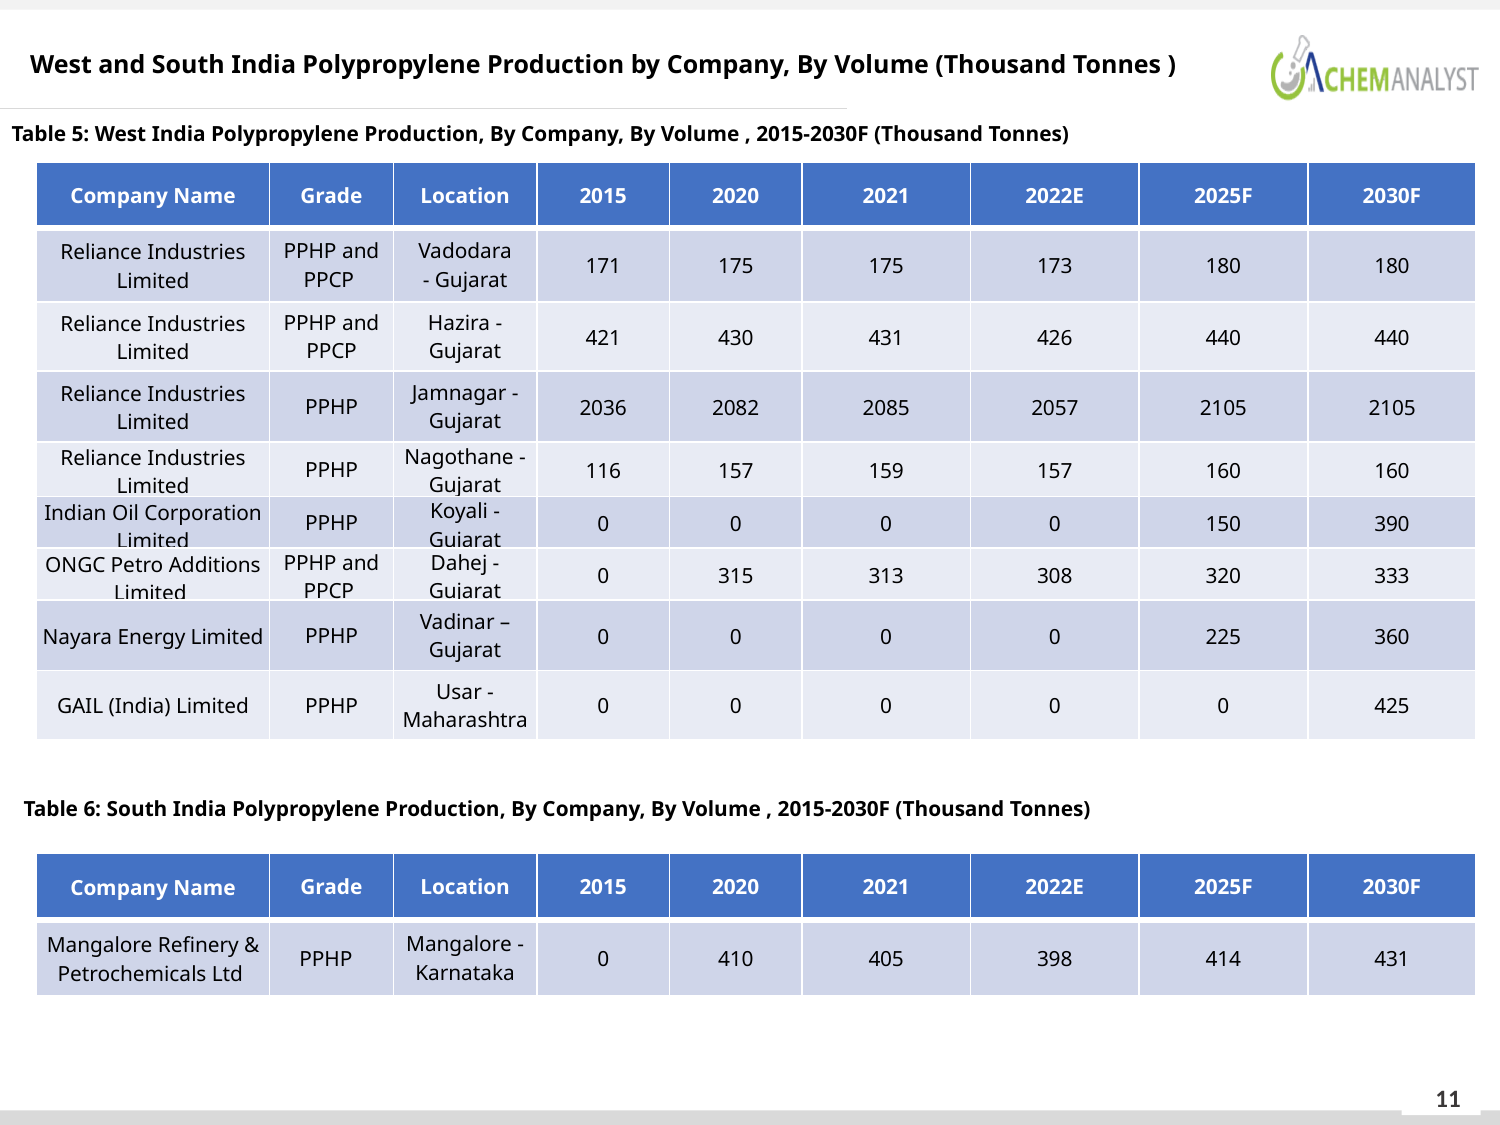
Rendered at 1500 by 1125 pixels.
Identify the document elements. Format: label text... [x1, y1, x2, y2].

table_header 2015 [538, 854, 669, 917]
table_cell Reliance Industries Limited [37, 303, 269, 370]
table_cell PPHP and PPCP [270, 303, 393, 370]
table_cell 157 [670, 443, 801, 496]
table_cell 180 [1309, 231, 1475, 301]
table_cell PPHP [270, 497, 393, 547]
table_cell 390 [1309, 497, 1475, 547]
table_cell 116 [538, 443, 669, 496]
table_cell 430 [670, 303, 801, 370]
table_cell 333 [1309, 549, 1475, 599]
table_cell 421 [538, 303, 669, 370]
table_header 2022E [971, 163, 1138, 225]
table_header Grade [270, 854, 393, 917]
table_cell 225 [1140, 601, 1307, 670]
table_cell 2036 [538, 372, 669, 441]
table_cell 0 [670, 601, 801, 670]
table_cell 0 [971, 601, 1138, 670]
table_cell 410 [670, 923, 801, 995]
table_cell 0 [670, 497, 801, 547]
table_cell 425 [1309, 671, 1475, 739]
table_header Company Name [37, 854, 269, 917]
table_cell Vadodara - Gujarat [394, 231, 536, 301]
table_cell 313 [803, 549, 970, 599]
table_cell 360 [1309, 601, 1475, 670]
table_cell 0 [1140, 671, 1307, 739]
table_cell 426 [971, 303, 1138, 370]
table_cell 0 [803, 671, 970, 739]
table_header 2025F [1140, 854, 1307, 917]
table_cell 431 [803, 303, 970, 370]
table_cell Hazira - Gujarat [394, 303, 536, 370]
table_cell 160 [1140, 443, 1307, 496]
table_header 2021 [803, 854, 970, 917]
table_cell 171 [538, 231, 669, 301]
table_cell 0 [971, 671, 1138, 739]
table_cell 175 [670, 231, 801, 301]
table_cell 160 [1309, 443, 1475, 496]
table_header Location [394, 854, 536, 917]
table_cell Dahej - Gujarat [394, 549, 536, 599]
table_cell 398 [971, 923, 1138, 995]
table_cell Vadinar –Gujarat [394, 601, 536, 670]
table_cell 2085 [803, 372, 970, 441]
table_cell 0 [538, 549, 669, 599]
table_cell Indian Oil Corporation Limited [37, 497, 269, 547]
table_cell 0 [538, 923, 669, 995]
table_cell Jamnagar - Gujarat [394, 372, 536, 441]
table_cell 180 [1140, 231, 1307, 301]
table_cell 173 [971, 231, 1138, 301]
table_cell 0 [971, 497, 1138, 547]
table_cell 315 [670, 549, 801, 599]
table_cell 431 [1309, 923, 1475, 995]
table_header 2020 [670, 163, 801, 225]
table_cell 414 [1140, 923, 1307, 995]
table_cell 405 [803, 923, 970, 995]
table_cell 320 [1140, 549, 1307, 599]
table_cell 0 [538, 601, 669, 670]
table_header 2021 [803, 163, 970, 225]
table_cell 0 [803, 601, 970, 670]
table_cell 175 [803, 231, 970, 301]
table_header Location [394, 163, 536, 225]
table_cell 157 [971, 443, 1138, 496]
picture [1271, 35, 1485, 116]
table_cell Usar - Maharashtra [394, 671, 536, 739]
table_cell 2057 [971, 372, 1138, 441]
table_header 2030F [1309, 163, 1475, 225]
table_cell PPHP [270, 923, 393, 995]
table_cell Mangalore Refinery & Petrochemicals Ltd [37, 923, 269, 995]
table_header 2022E [971, 854, 1138, 917]
table_cell PPHP [270, 601, 393, 670]
text_box West and South India Polypropylene Production by Company, By Volume (Thousand Tonnes ) [15, 35, 1479, 87]
table_cell GAIL (India) Limited [37, 671, 269, 739]
table_cell 2105 [1309, 372, 1475, 441]
table_cell 0 [803, 497, 970, 547]
text_box Table 6: South India Polypropylene Production, By Company, By Volume , 2015-2030F (Thousand Tonnes) [8, 775, 1449, 828]
table_cell 0 [538, 671, 669, 739]
table_cell PPHP [270, 671, 393, 739]
table_cell PPHP [270, 443, 393, 496]
table_cell 308 [971, 549, 1138, 599]
table_cell PPHP [270, 372, 393, 441]
table_cell PPHP and PPCP [270, 549, 393, 599]
table_header Grade [270, 163, 393, 225]
table_cell Mangalore - Karnataka [394, 923, 536, 995]
table_cell Nayara Energy Limited [37, 601, 269, 670]
table_cell 0 [538, 497, 669, 547]
table_cell Reliance Industries Limited [37, 443, 269, 496]
table_cell 150 [1140, 497, 1307, 547]
table_cell 159 [803, 443, 970, 496]
table_cell 440 [1309, 303, 1475, 370]
table_cell 2082 [670, 372, 801, 441]
table_header 2020 [670, 854, 801, 917]
table_cell Reliance Industries Limited [37, 372, 269, 441]
table_header 2015 [538, 163, 669, 225]
table_cell 2105 [1140, 372, 1307, 441]
table_cell Reliance Industries Limited [37, 231, 269, 301]
table_header 2025F [1140, 163, 1307, 225]
table_cell 440 [1140, 303, 1307, 370]
table_cell 0 [670, 671, 801, 739]
table_cell ONGC Petro Additions Limited [37, 549, 269, 599]
table_header Company Name [37, 163, 269, 225]
table_cell PPHP and PPCP [270, 231, 393, 301]
table_cell Nagothane - Gujarat [394, 443, 536, 496]
table_cell Koyali - Gujarat [394, 497, 536, 547]
table_header 2030F [1309, 854, 1475, 917]
text_box Table 5: West India Polypropylene Production, By Company, By Volume , 2015-2030F (Thousand Tonnes) [0, 100, 1438, 154]
